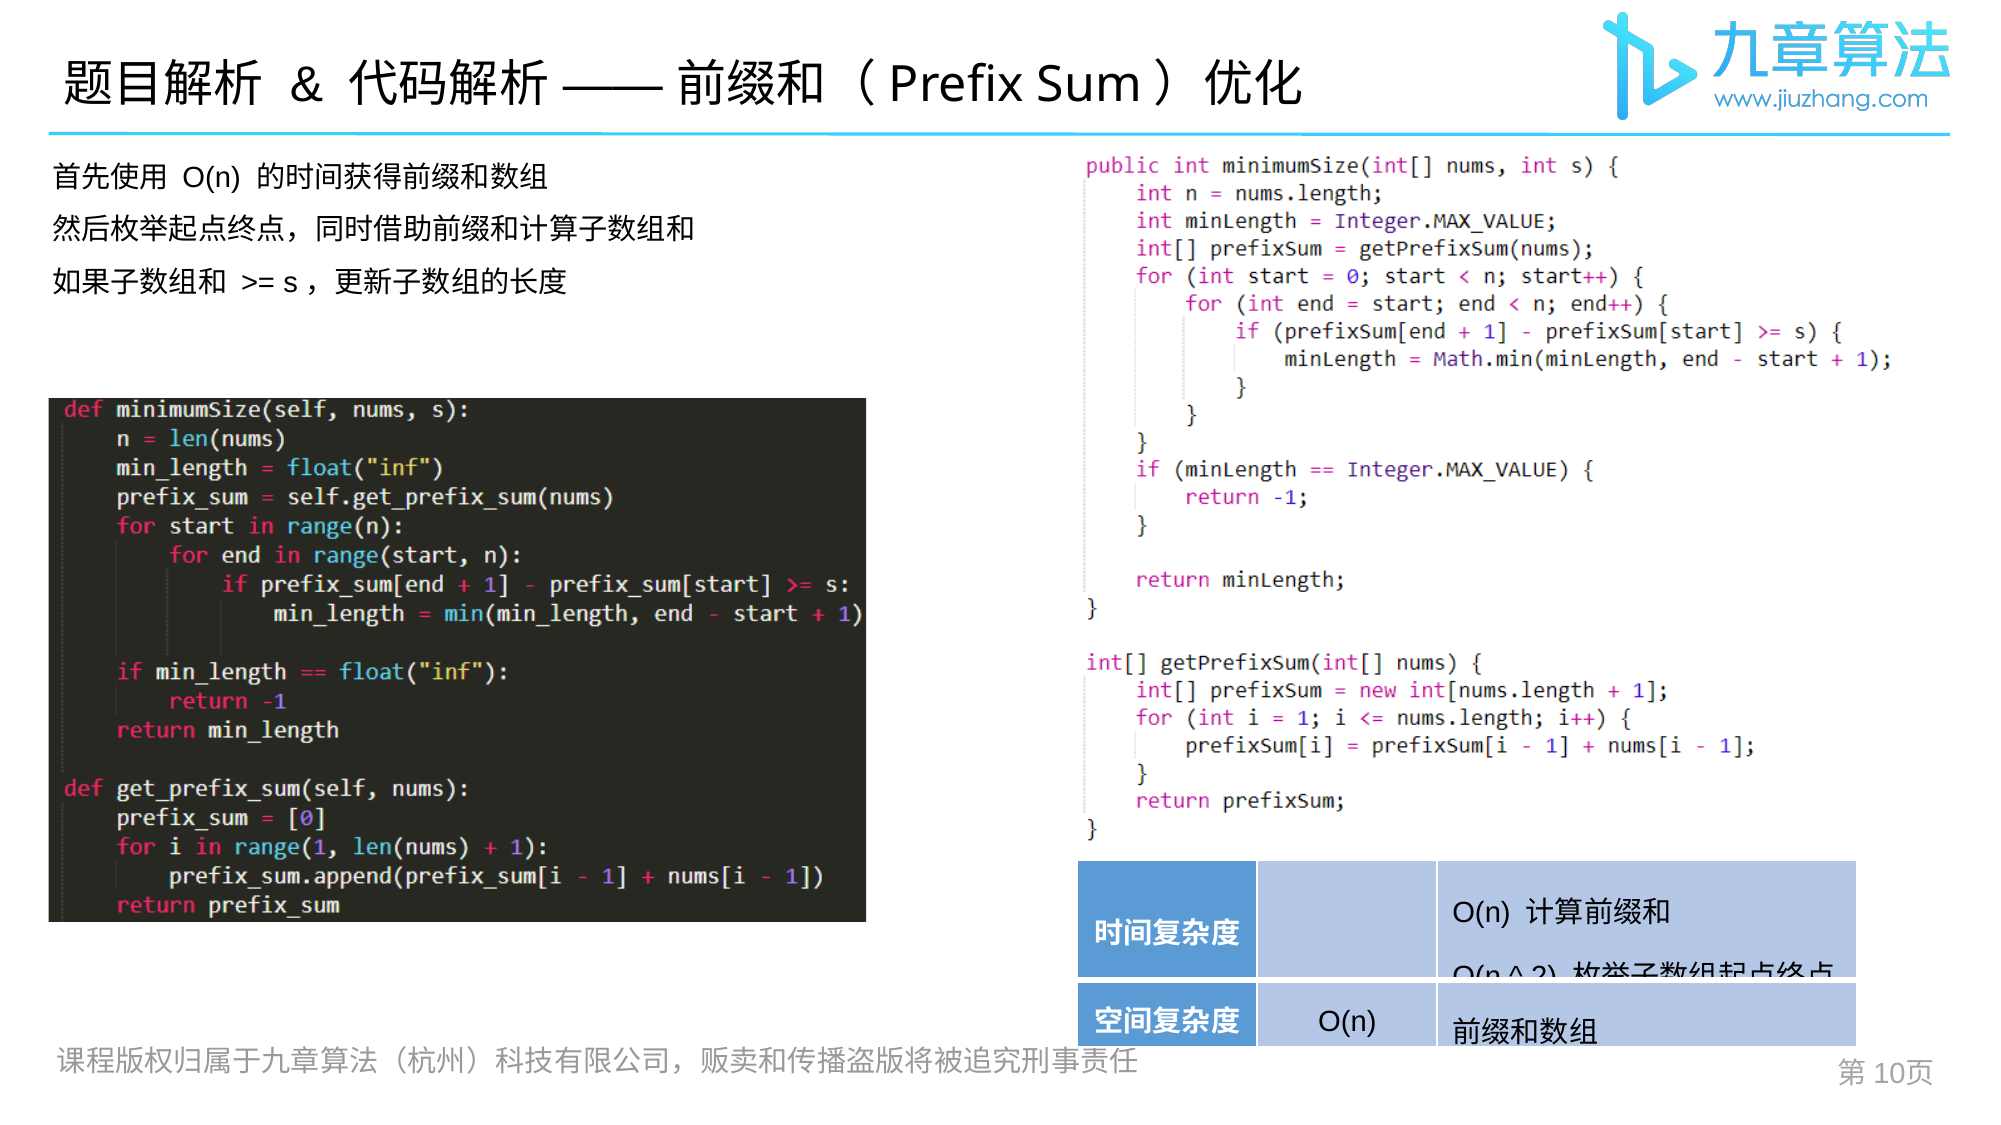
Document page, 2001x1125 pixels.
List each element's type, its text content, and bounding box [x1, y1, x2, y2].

text_box 首先使用 O(n) 的时间获得前缀和数组 然后枚举起点终点，同时借助前缀和计算子数组和 如果子数组和 >= s，更新子数组的长度 [37, 133, 711, 306]
title 题目解析 & 代码解析 —— 前缀和（Prefix Sum）优化 [48, 36, 1514, 134]
picture [1077, 149, 1895, 849]
picture [1603, 12, 1950, 120]
slide_number 第页 [1800, 1046, 1950, 1099]
picture [48, 398, 867, 922]
